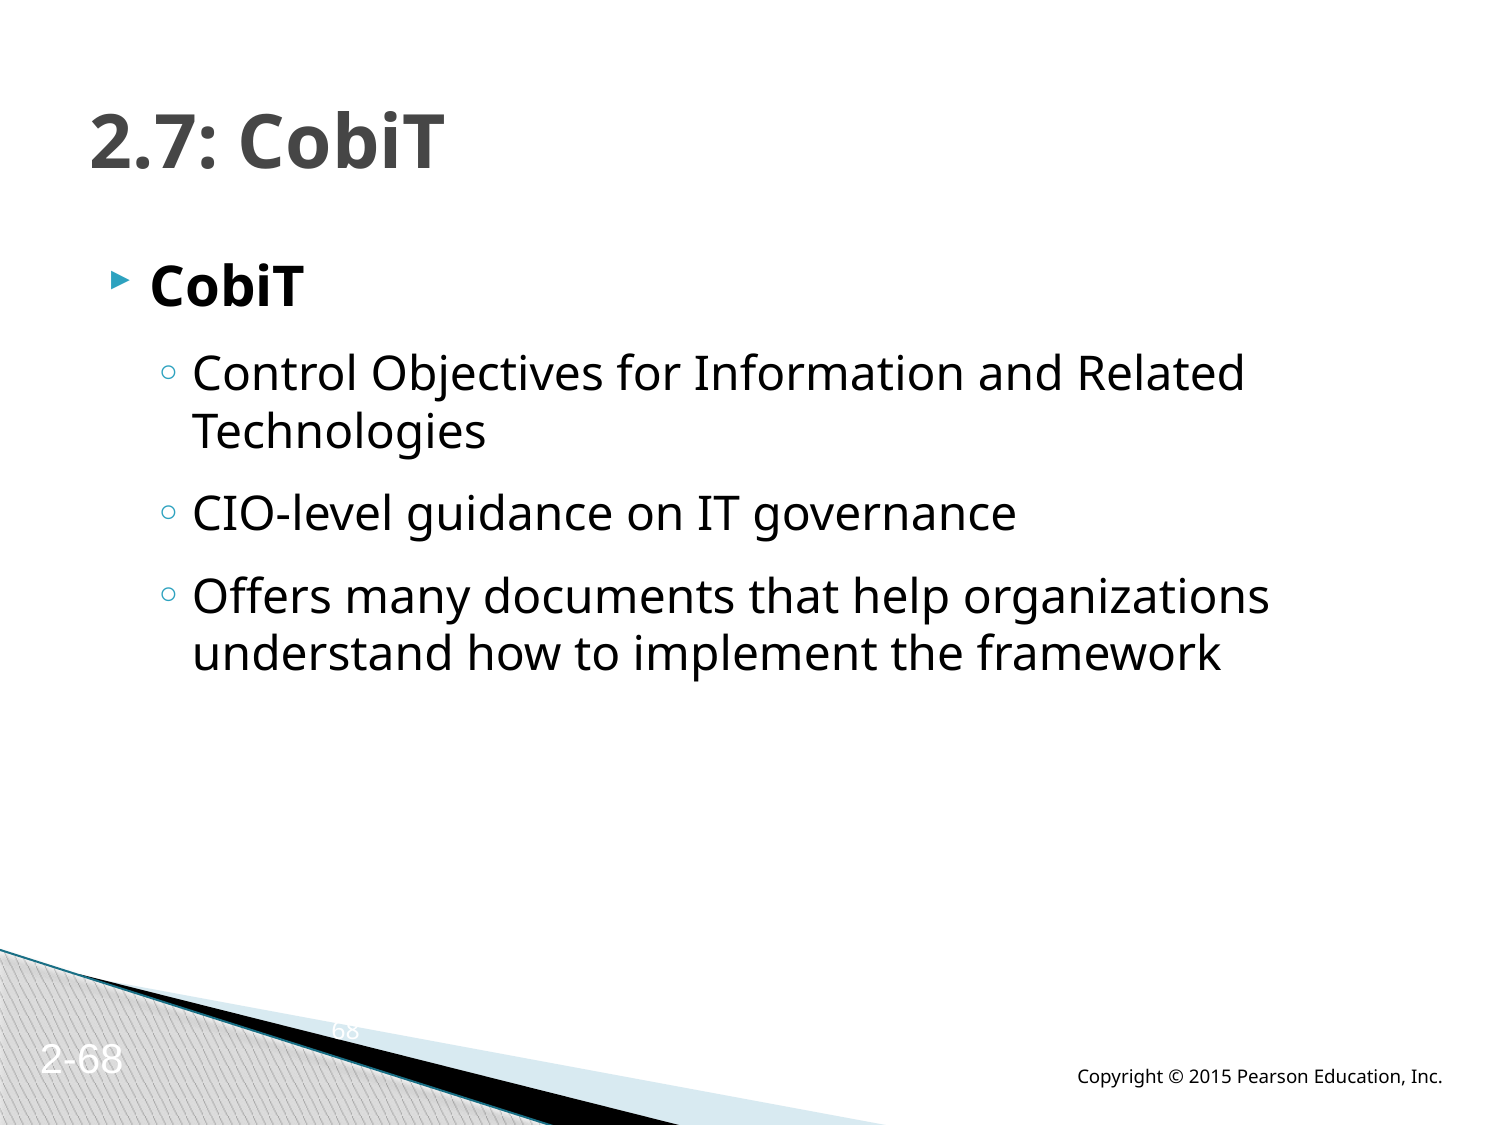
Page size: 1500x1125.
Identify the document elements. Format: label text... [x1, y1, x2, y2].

list CobiT Control Objectives for Information and Related Technologies CIO-level guidance on IT governance Offers many documents that help organizations understand how to implement the framework [75, 242, 1425, 986]
title 2.7: CobiT [75, 45, 1425, 233]
slide_number 68 [200, 999, 375, 1063]
